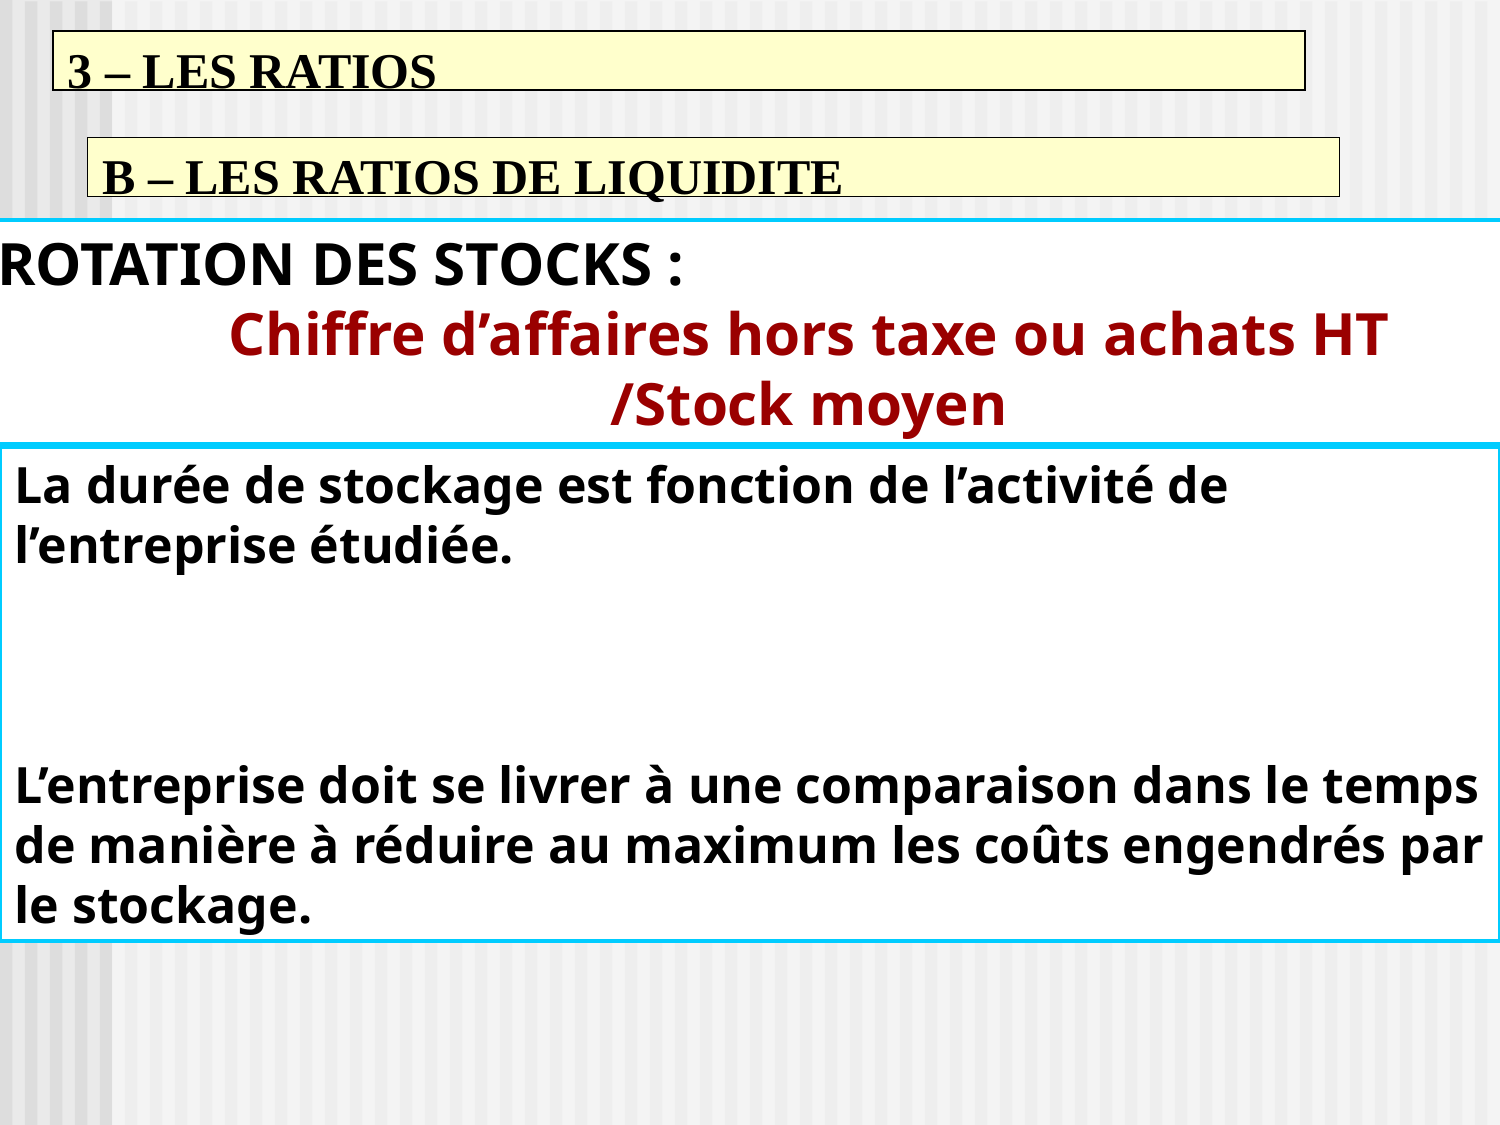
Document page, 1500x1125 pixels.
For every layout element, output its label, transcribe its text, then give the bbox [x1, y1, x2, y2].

text_box 3 – LES RATIOS [53, 31, 1306, 91]
text_box ROTATION DES STOCKS : Chiffre d’affaires hors taxe ou achats HT /Stock moyen [0, 220, 1500, 445]
text_box La durée de stockage est fonction de l’activité de l’entreprise étudiée. Pour savoir si le ratio est convenable il est indispensable de comparer avec des entreprises du même secteur. L’entreprise doit se livrer à une comparaison dans le temps de manière à réduire au maximum les coûts engendrés par le stockage. [0, 446, 1500, 941]
text_box B – LES RATIOS DE LIQUIDITE [87, 137, 1340, 197]
